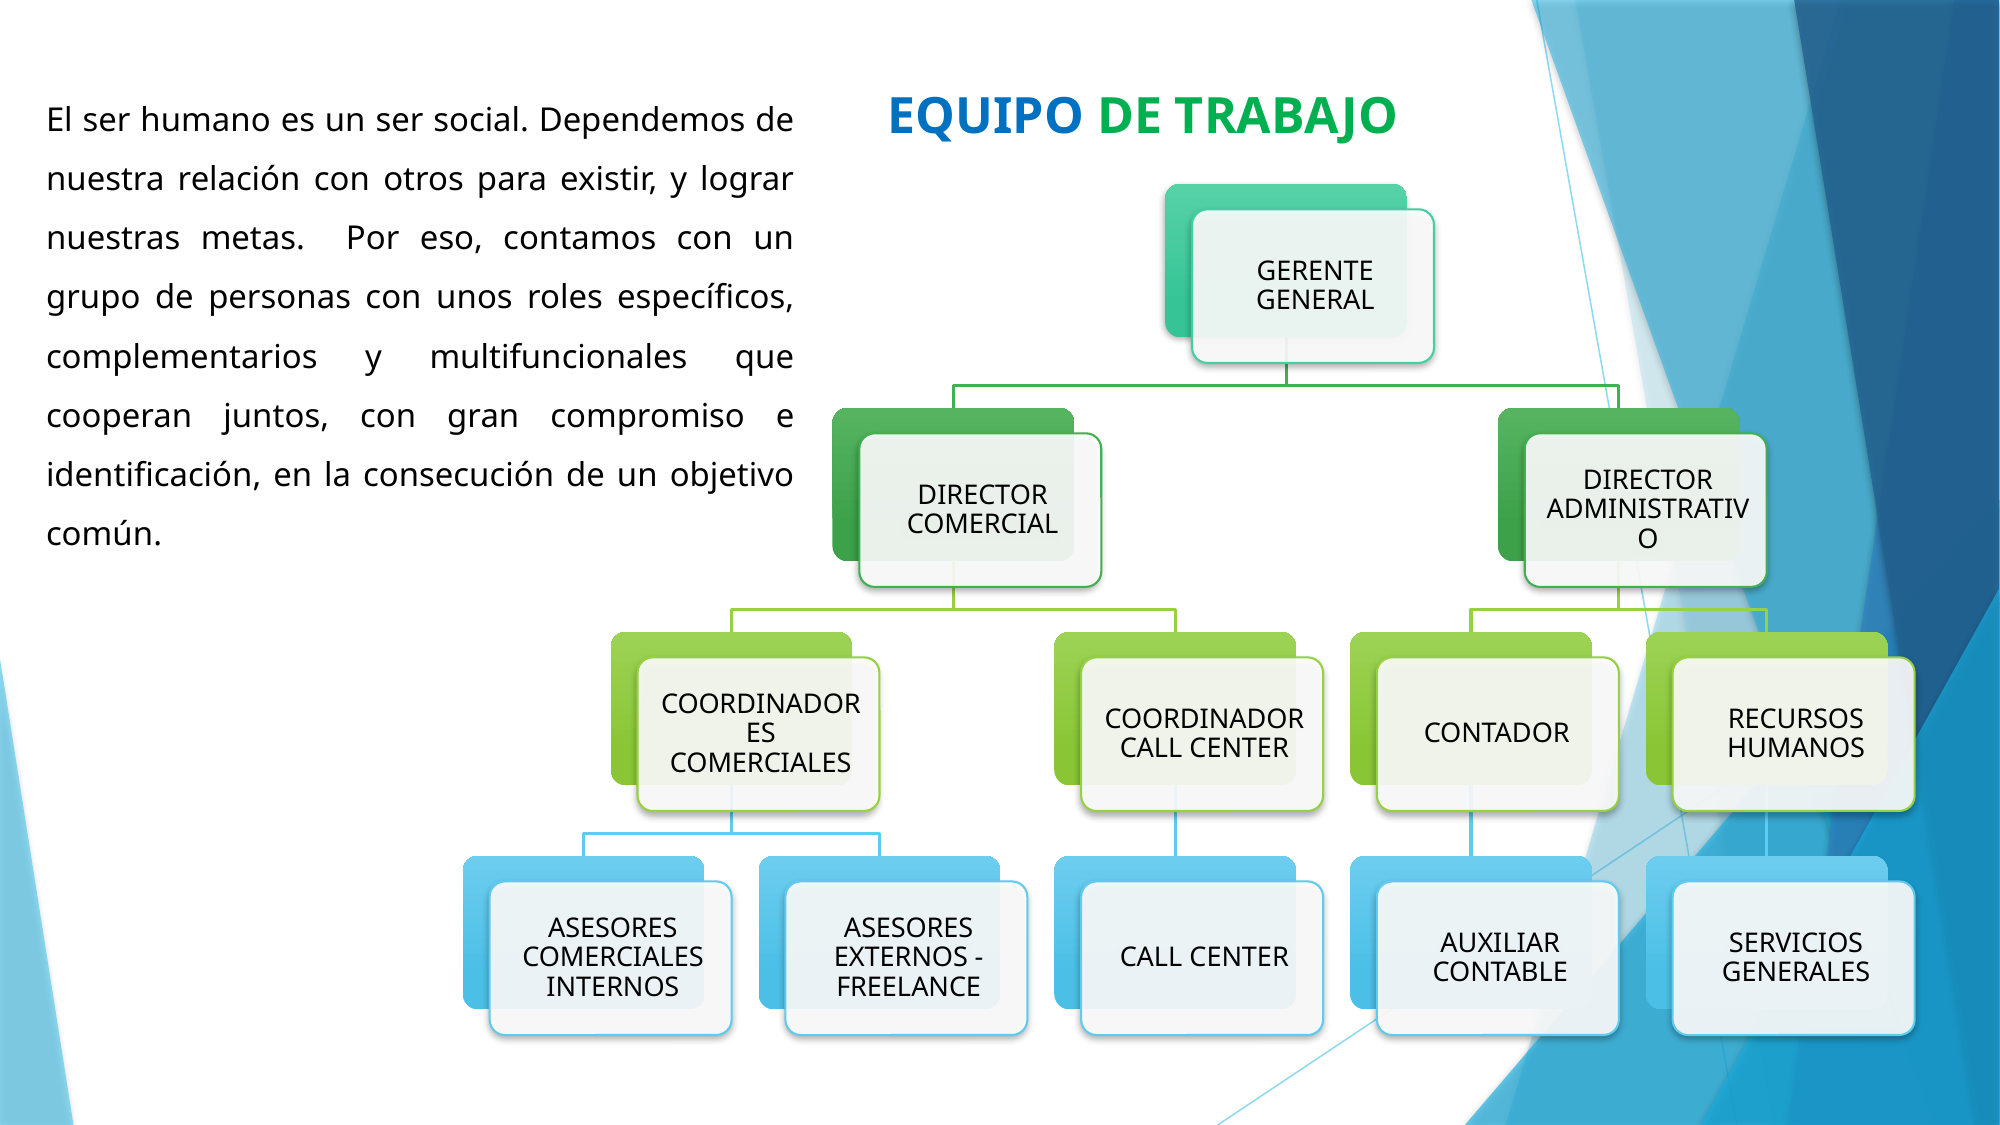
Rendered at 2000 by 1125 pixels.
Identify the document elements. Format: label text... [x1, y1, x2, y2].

title El ser humano es un ser social. Dependemos de nuestra relación con otros para existir, y lograr nuestras metas. Por eso, contamos con un grupo de personas con unos roles específicos, complementarios y multifuncionales que cooperan juntos, con gran compromiso e identificación, en la consecución de un objetivo común. [31, 71, 811, 563]
text_box EQUIPO DE TRABAJO [872, 71, 1653, 151]
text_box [461, 164, 1916, 1055]
